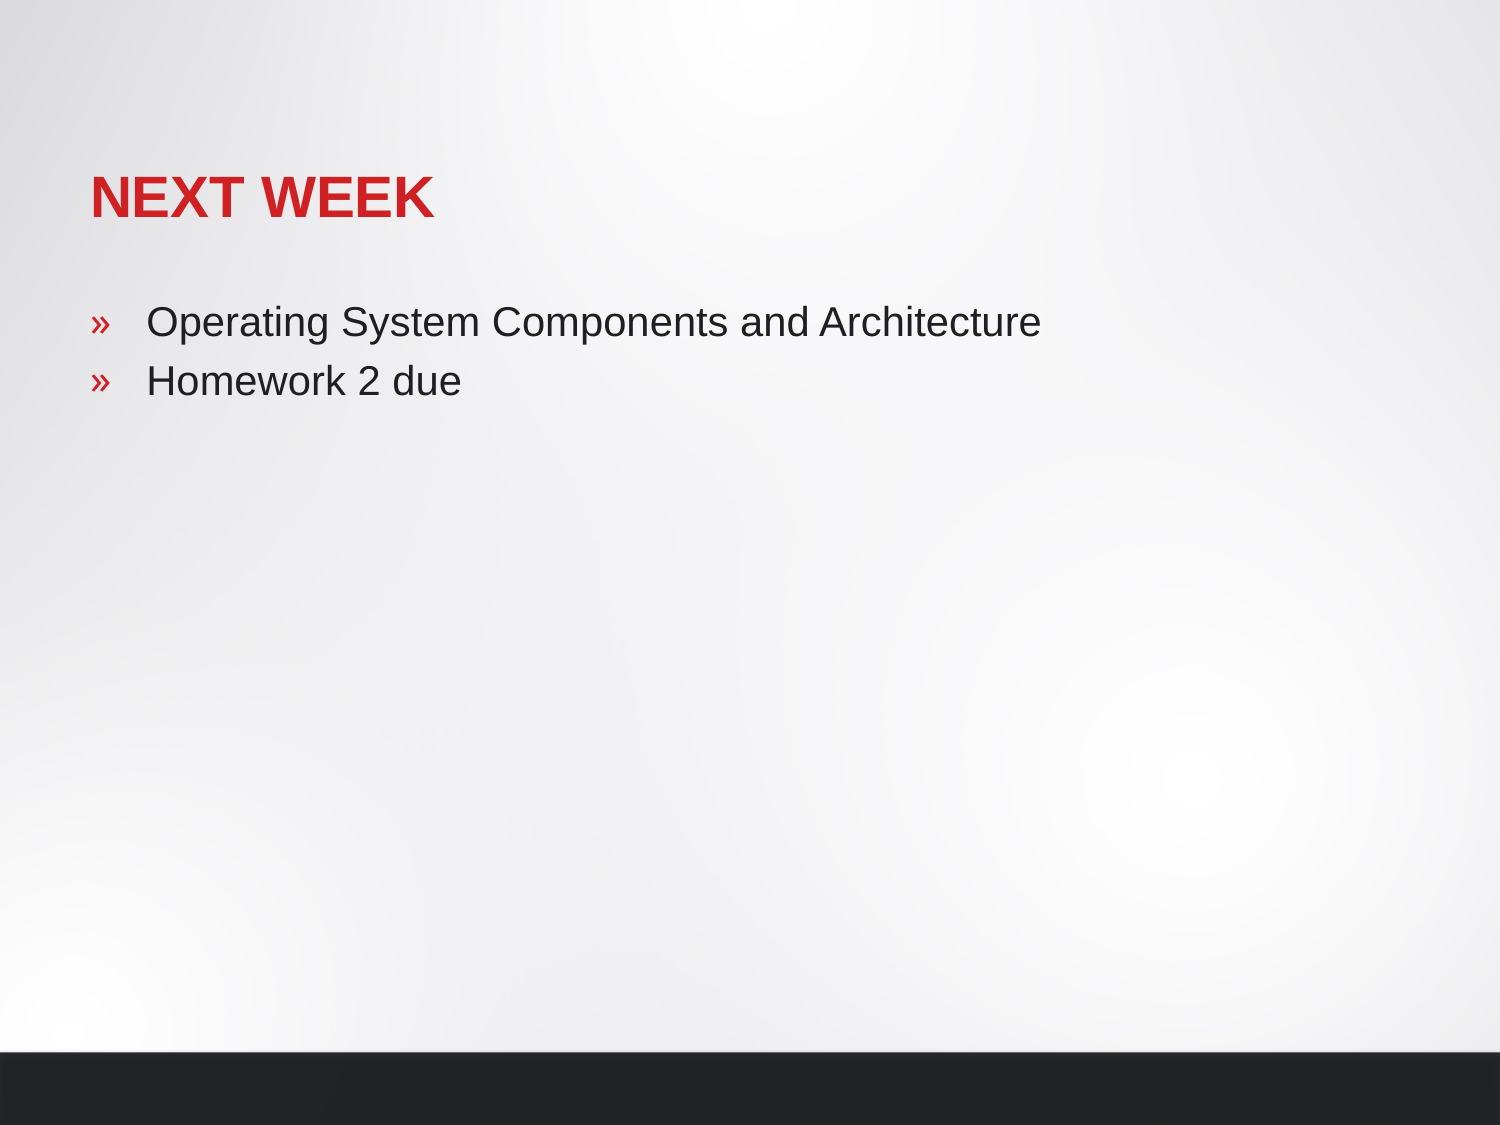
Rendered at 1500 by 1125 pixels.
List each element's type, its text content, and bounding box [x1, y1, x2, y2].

list Operating System Components and Architecture Homework 2 due [75, 287, 1425, 1005]
picture [0, 0, 1500, 1052]
title Next Week [75, 150, 1425, 237]
